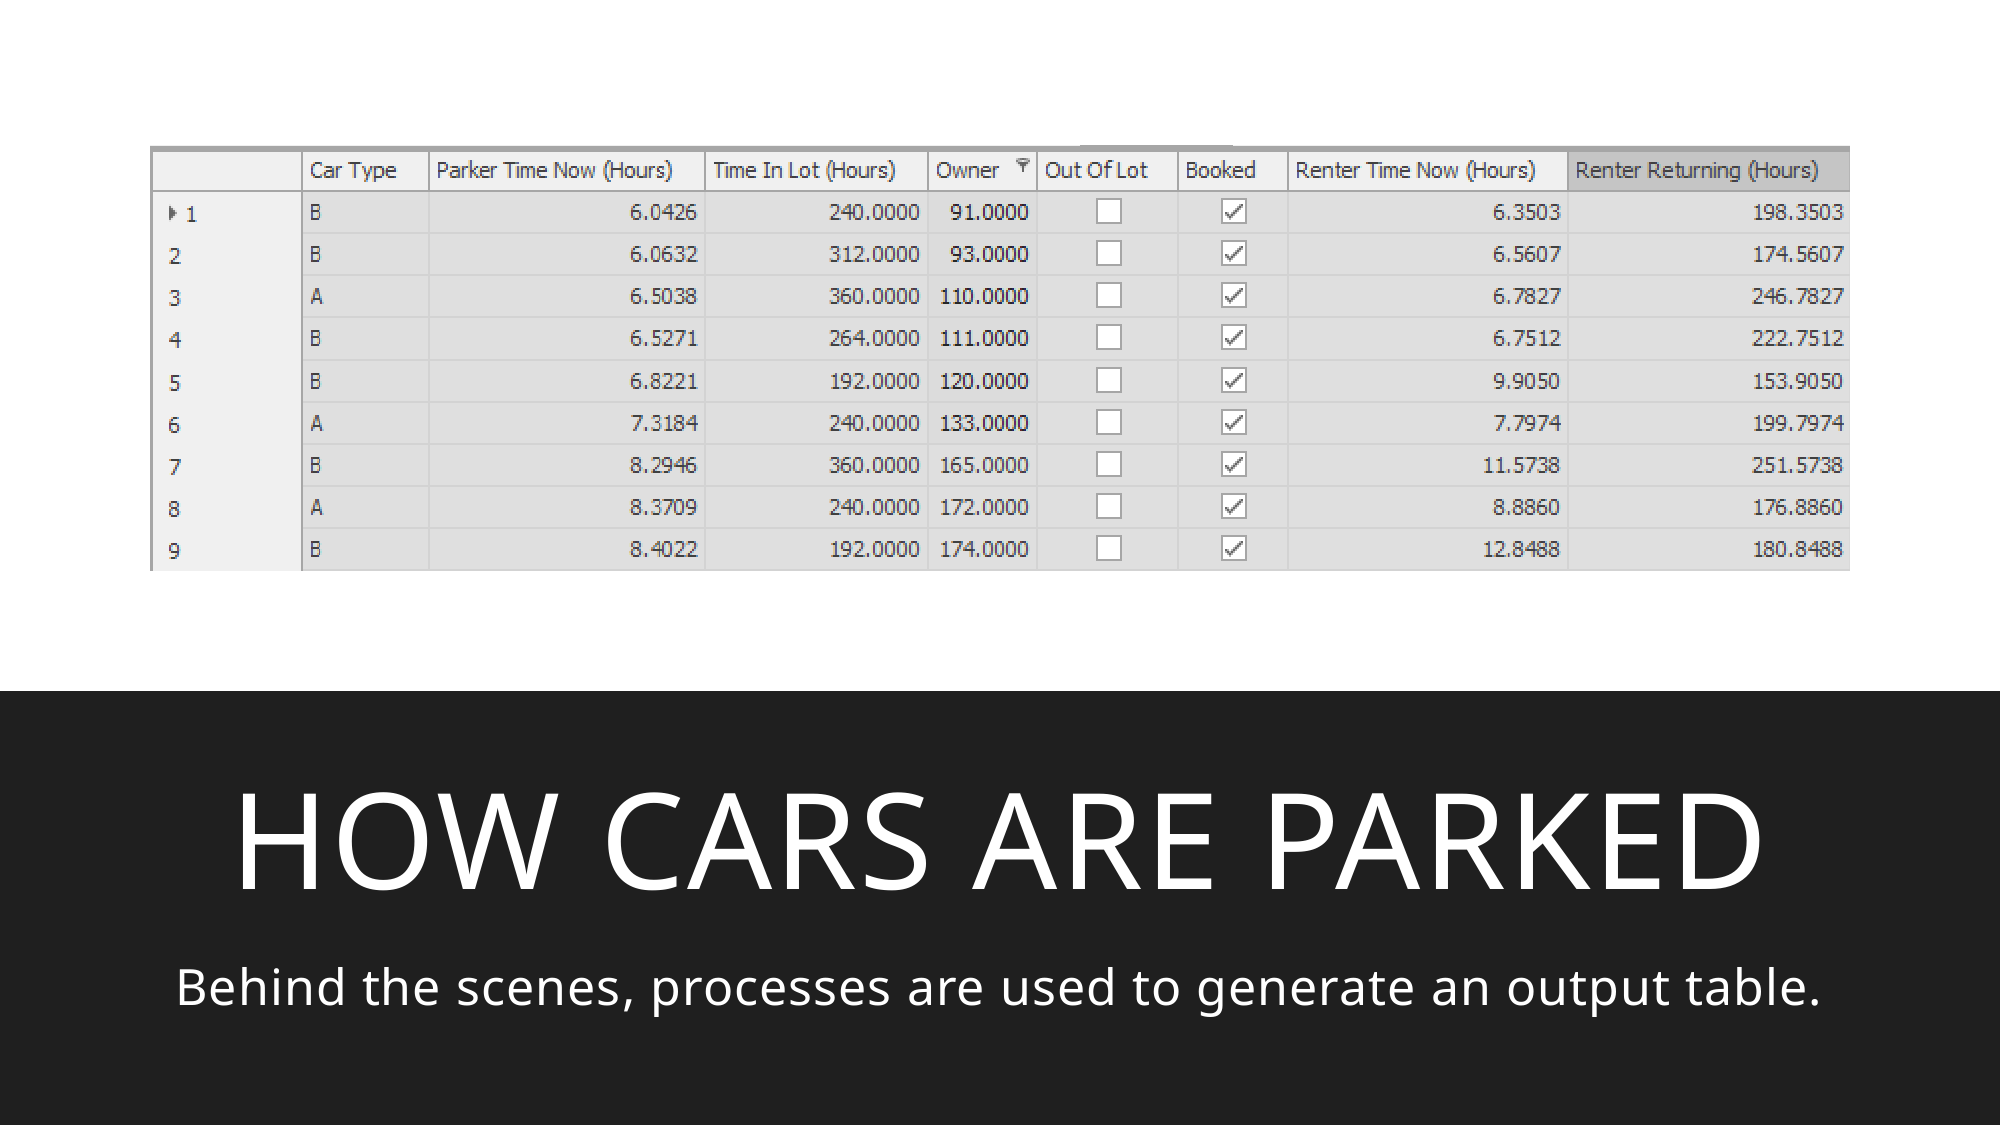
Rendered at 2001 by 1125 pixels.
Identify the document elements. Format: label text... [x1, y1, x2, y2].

list Behind the scenes, processes are used to generate an output table. [157, 942, 1843, 1028]
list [149, 145, 1850, 571]
text_box [0, 0, 2000, 690]
title How Cars are Parked [157, 750, 1843, 942]
text_box [0, 690, 2000, 1125]
